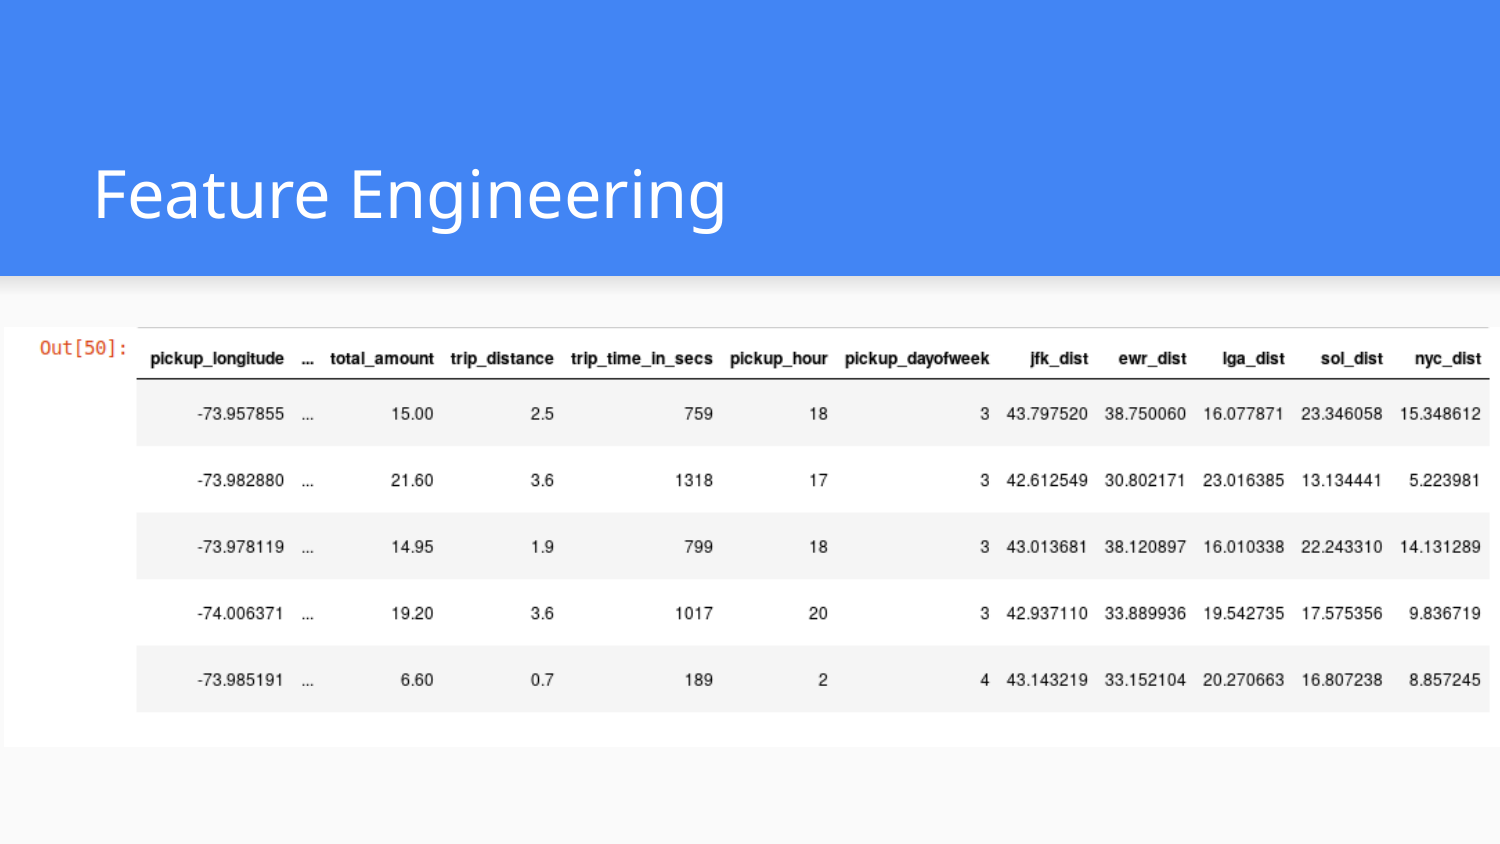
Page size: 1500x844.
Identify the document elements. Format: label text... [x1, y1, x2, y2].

picture [4, 327, 1500, 747]
title Feature Engineering [77, 121, 1427, 248]
